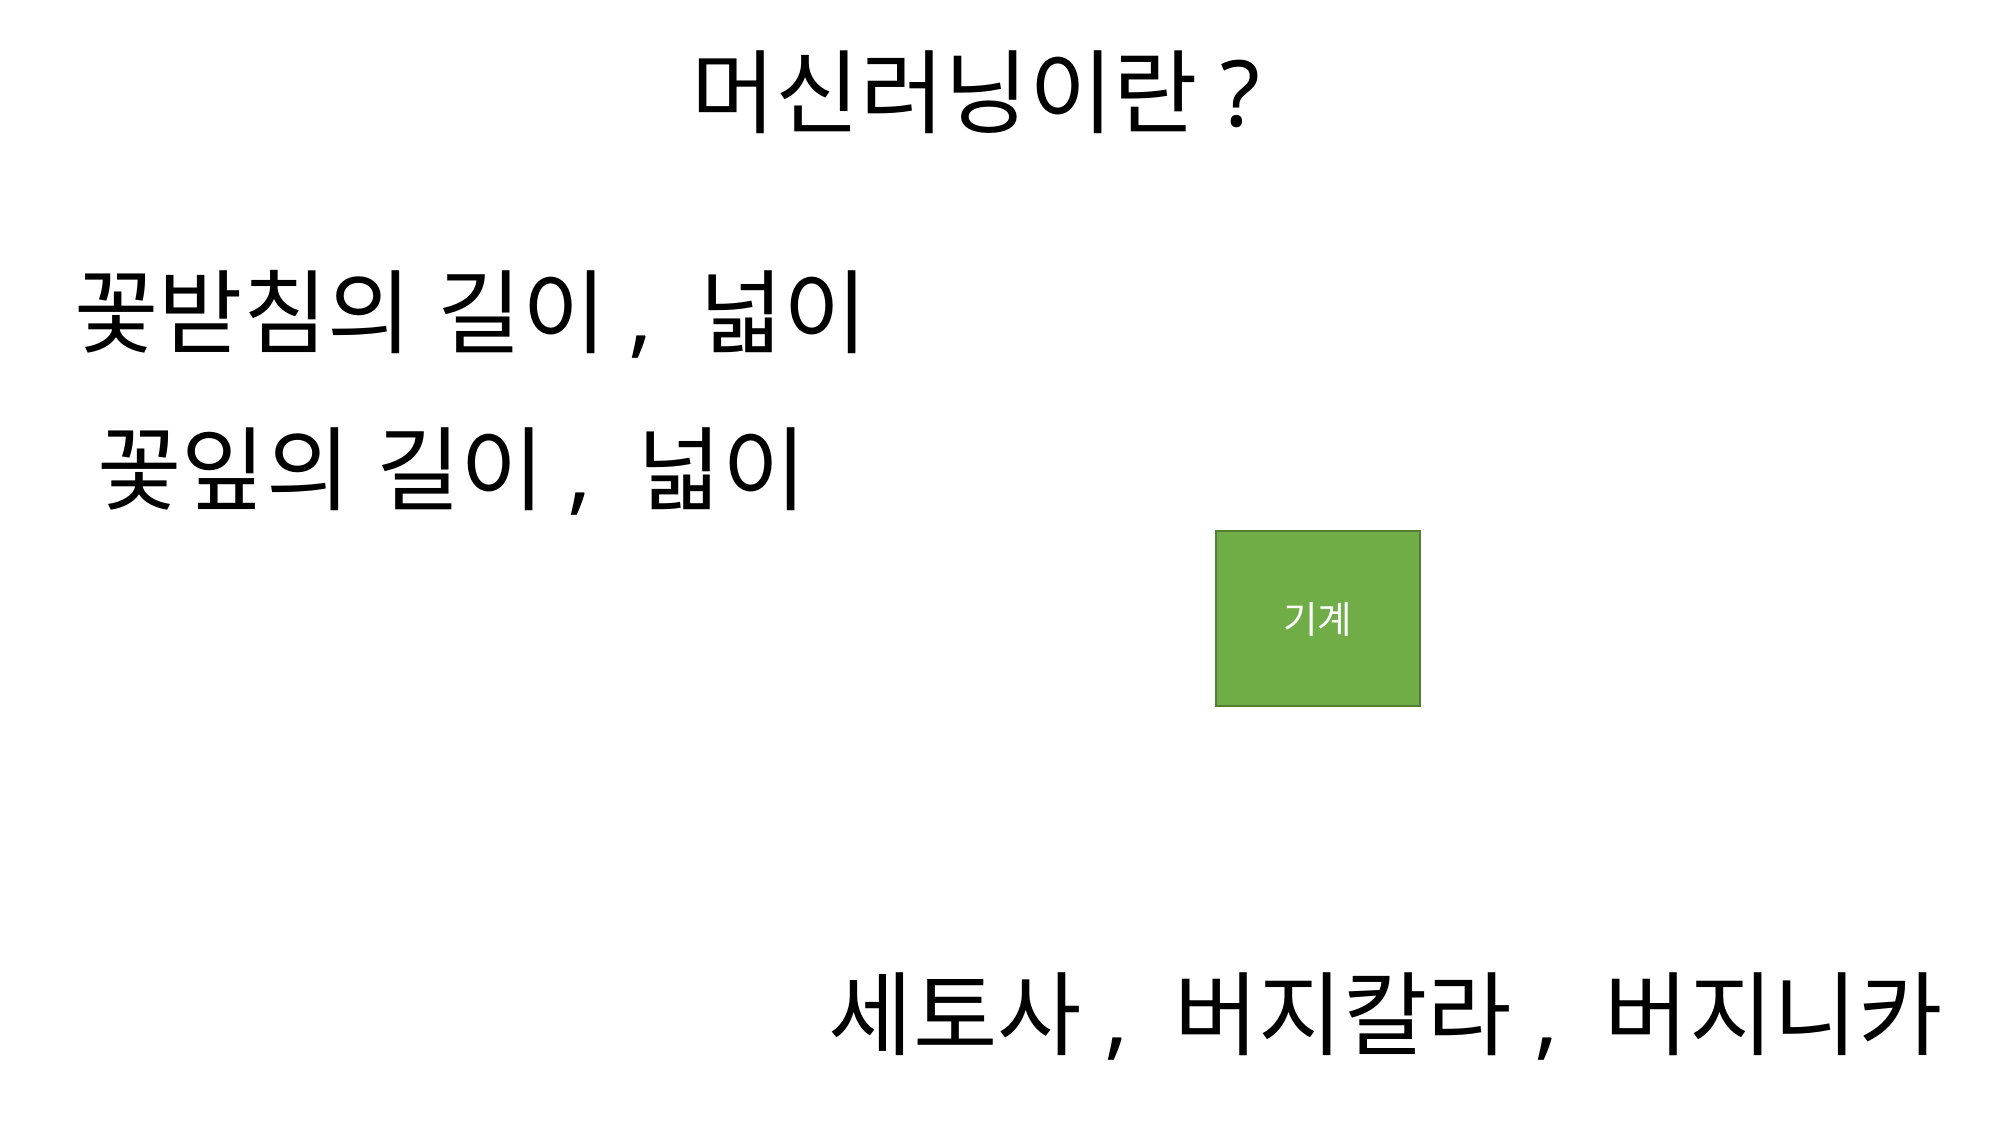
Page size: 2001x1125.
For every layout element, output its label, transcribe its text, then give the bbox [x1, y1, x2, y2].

text_box 머신러닝이란? [193, 27, 1758, 153]
text_box 기계 [1215, 530, 1421, 707]
text_box 꽃잎의 길이, 넓이 [0, 404, 924, 530]
text_box 꽃받침의 길이, 넓이 [0, 247, 943, 373]
text_box 세토사, 버지칼라, 버지니카 [785, 949, 1986, 1075]
